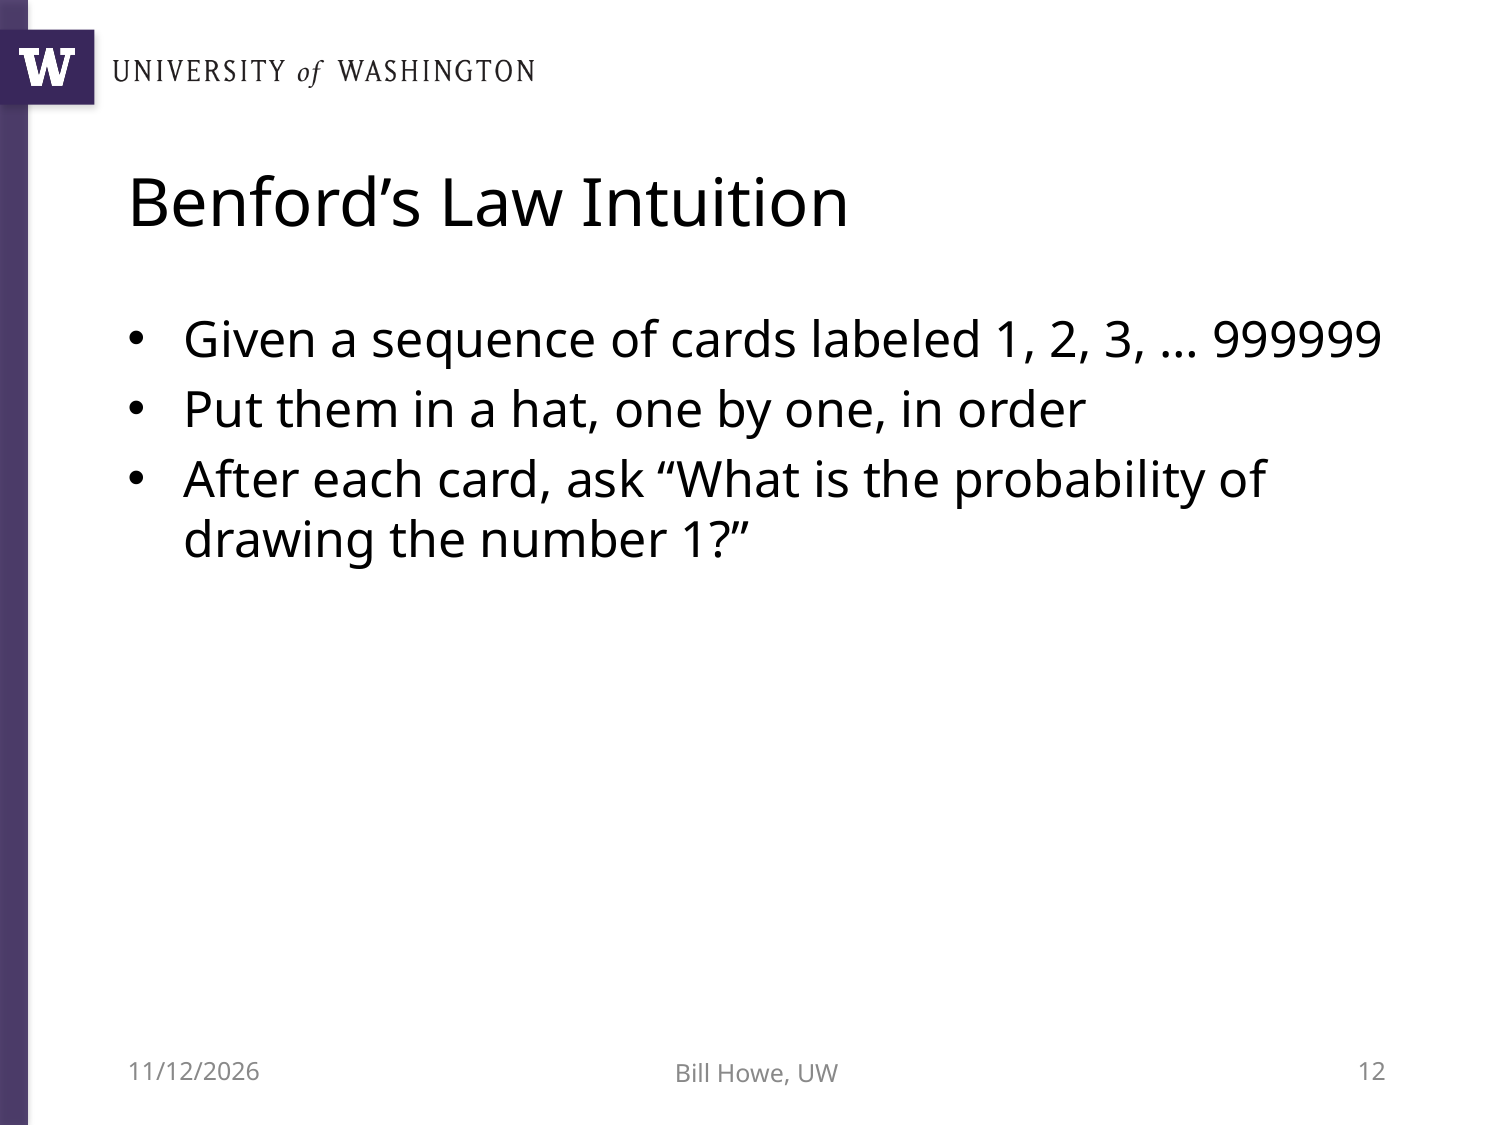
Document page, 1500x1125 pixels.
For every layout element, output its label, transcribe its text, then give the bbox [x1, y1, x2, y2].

picture [19, 48, 75, 86]
list Given a sequence of cards labeled 1, 2, 3, … 999999 Put them in a hat, one by one, in order After each card, ask “What is the probability of drawing the number 1?” [112, 299, 1401, 1005]
slide_number 12 [1051, 1042, 1402, 1103]
picture [112, 59, 534, 88]
title Benford’s Law Intuition [112, 125, 1401, 275]
footer Bill Howe, UW [519, 1042, 995, 1103]
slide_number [112, 1042, 463, 1103]
